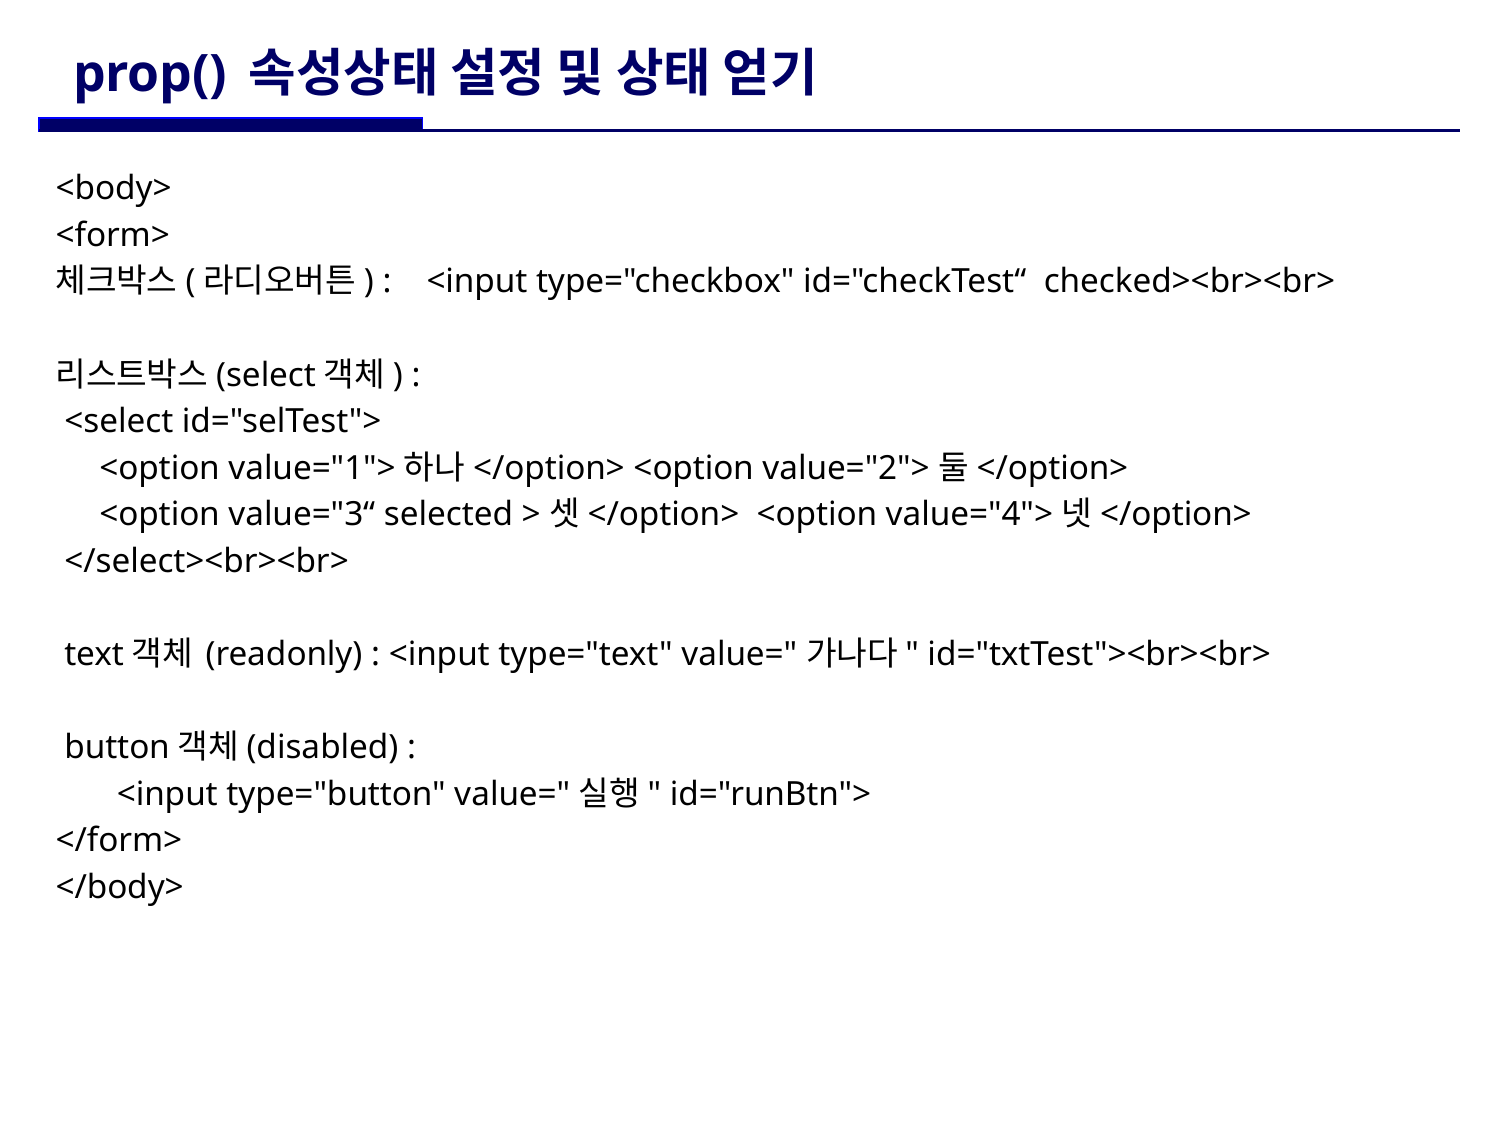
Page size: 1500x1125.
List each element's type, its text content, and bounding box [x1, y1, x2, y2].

list <body> <form> 체크박스(라디오버튼) : <input type="checkbox" id="checkTest“ checked><br><br> 리스트박스(select객체) : <select id="selTest"> <option value="1">하나</option> <option value="2">둘</option> <option value="3“ selected >셋</option> <option value="4">넷</option> </select><br><br> text객체 (readonly) : <input type="text" value="가나다" id="txtTest"><br><br> button객체(disabled) : <input type="button" value="실행" id="runBtn"> </form> </body> [40, 158, 1457, 996]
title prop() 속성상태 설정 및 상태 얻기 [58, 31, 1370, 110]
